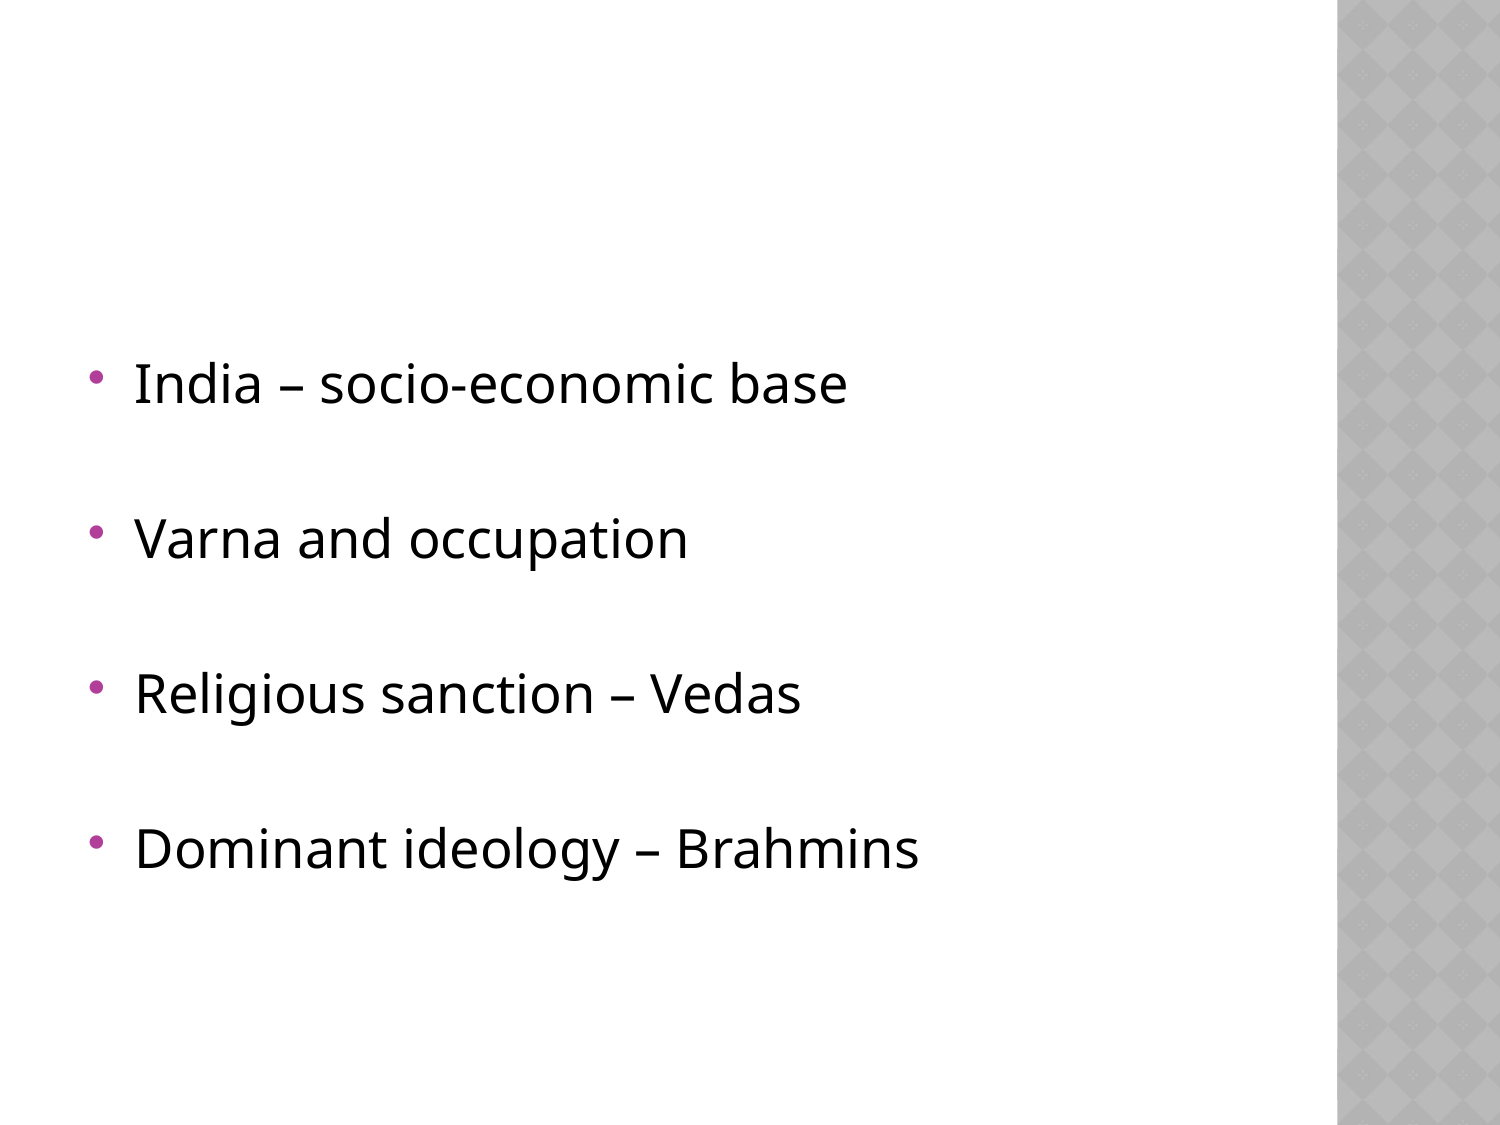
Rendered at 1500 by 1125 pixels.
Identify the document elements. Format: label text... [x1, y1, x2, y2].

list India – socio-economic base Varna and occupation Religious sanction – Vedas Dominant ideology – Brahmins [75, 264, 1263, 1059]
